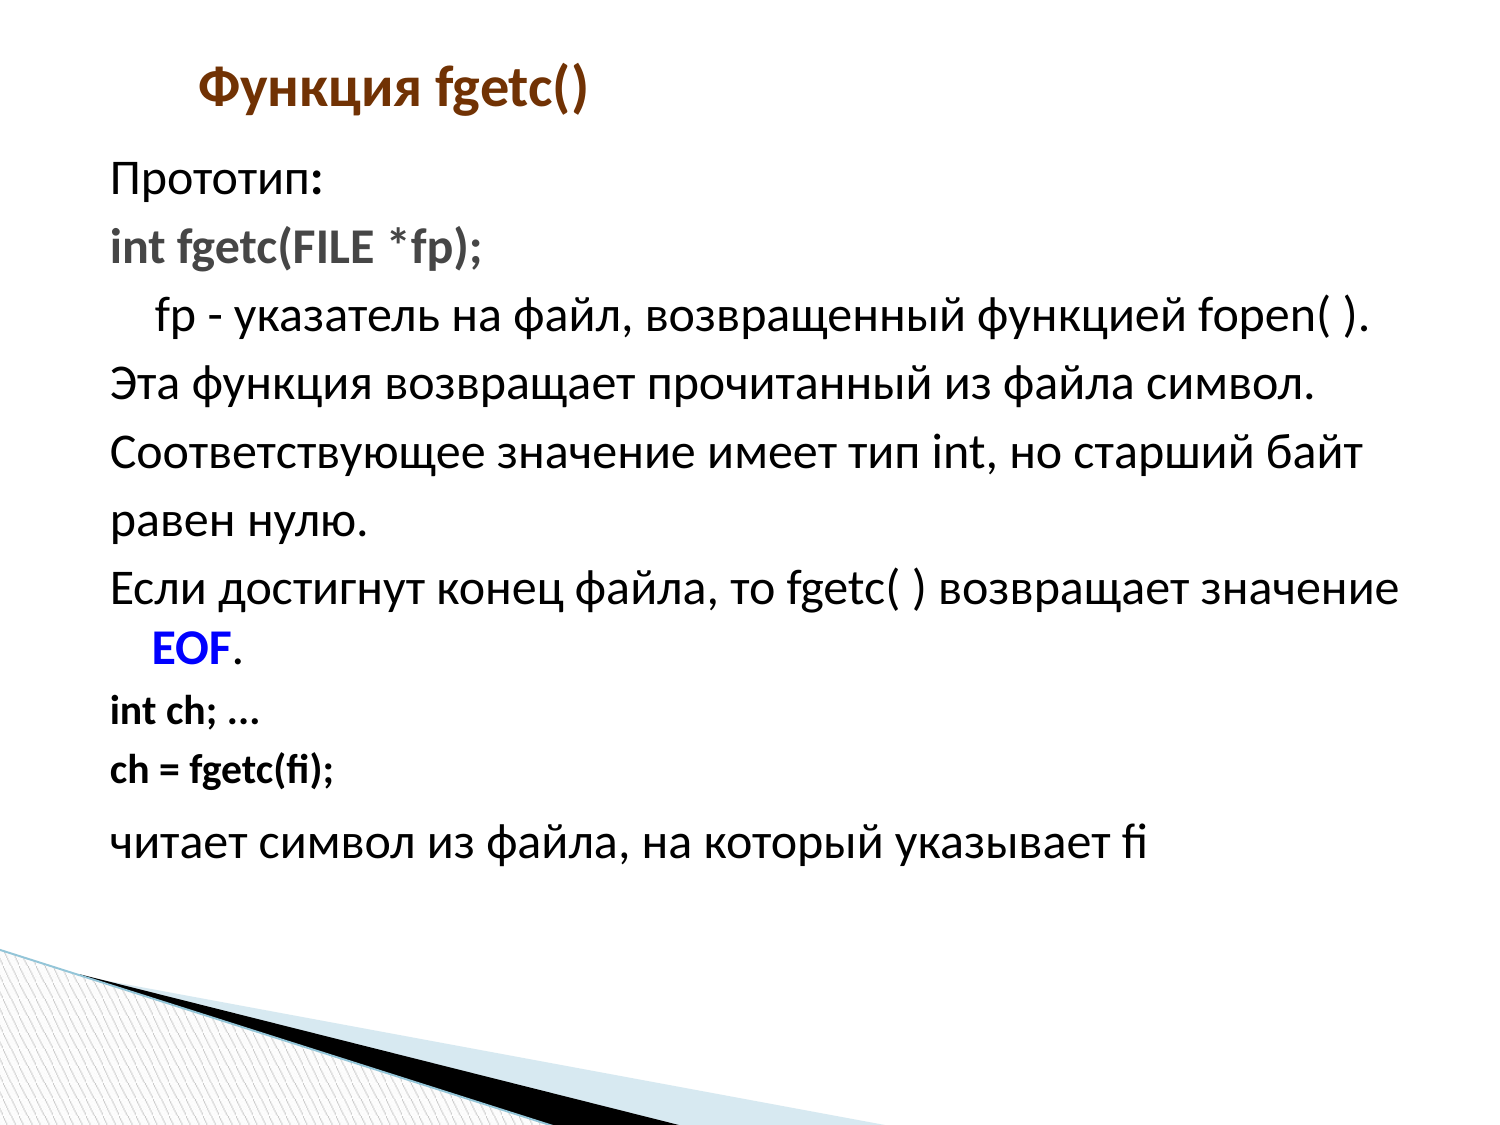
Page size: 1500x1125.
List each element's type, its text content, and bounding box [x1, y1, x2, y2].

list Прототип: int fgetc(FILE *fp); fp - указатель на файл, возвращенный функцией fopen( ). Эта функция возвращает прочитанный из файла символ. Соответствующее значение имеет тип int, но старший байт равен нулю. Если достигнут конец файла, то fgetc( ) возвращает значение ЕОF. int ch; ... ch = fgetc(fi); читает символ из файла, на который указывает fi [76, 137, 1500, 1000]
title Функция fgetc() [183, 31, 1414, 135]
